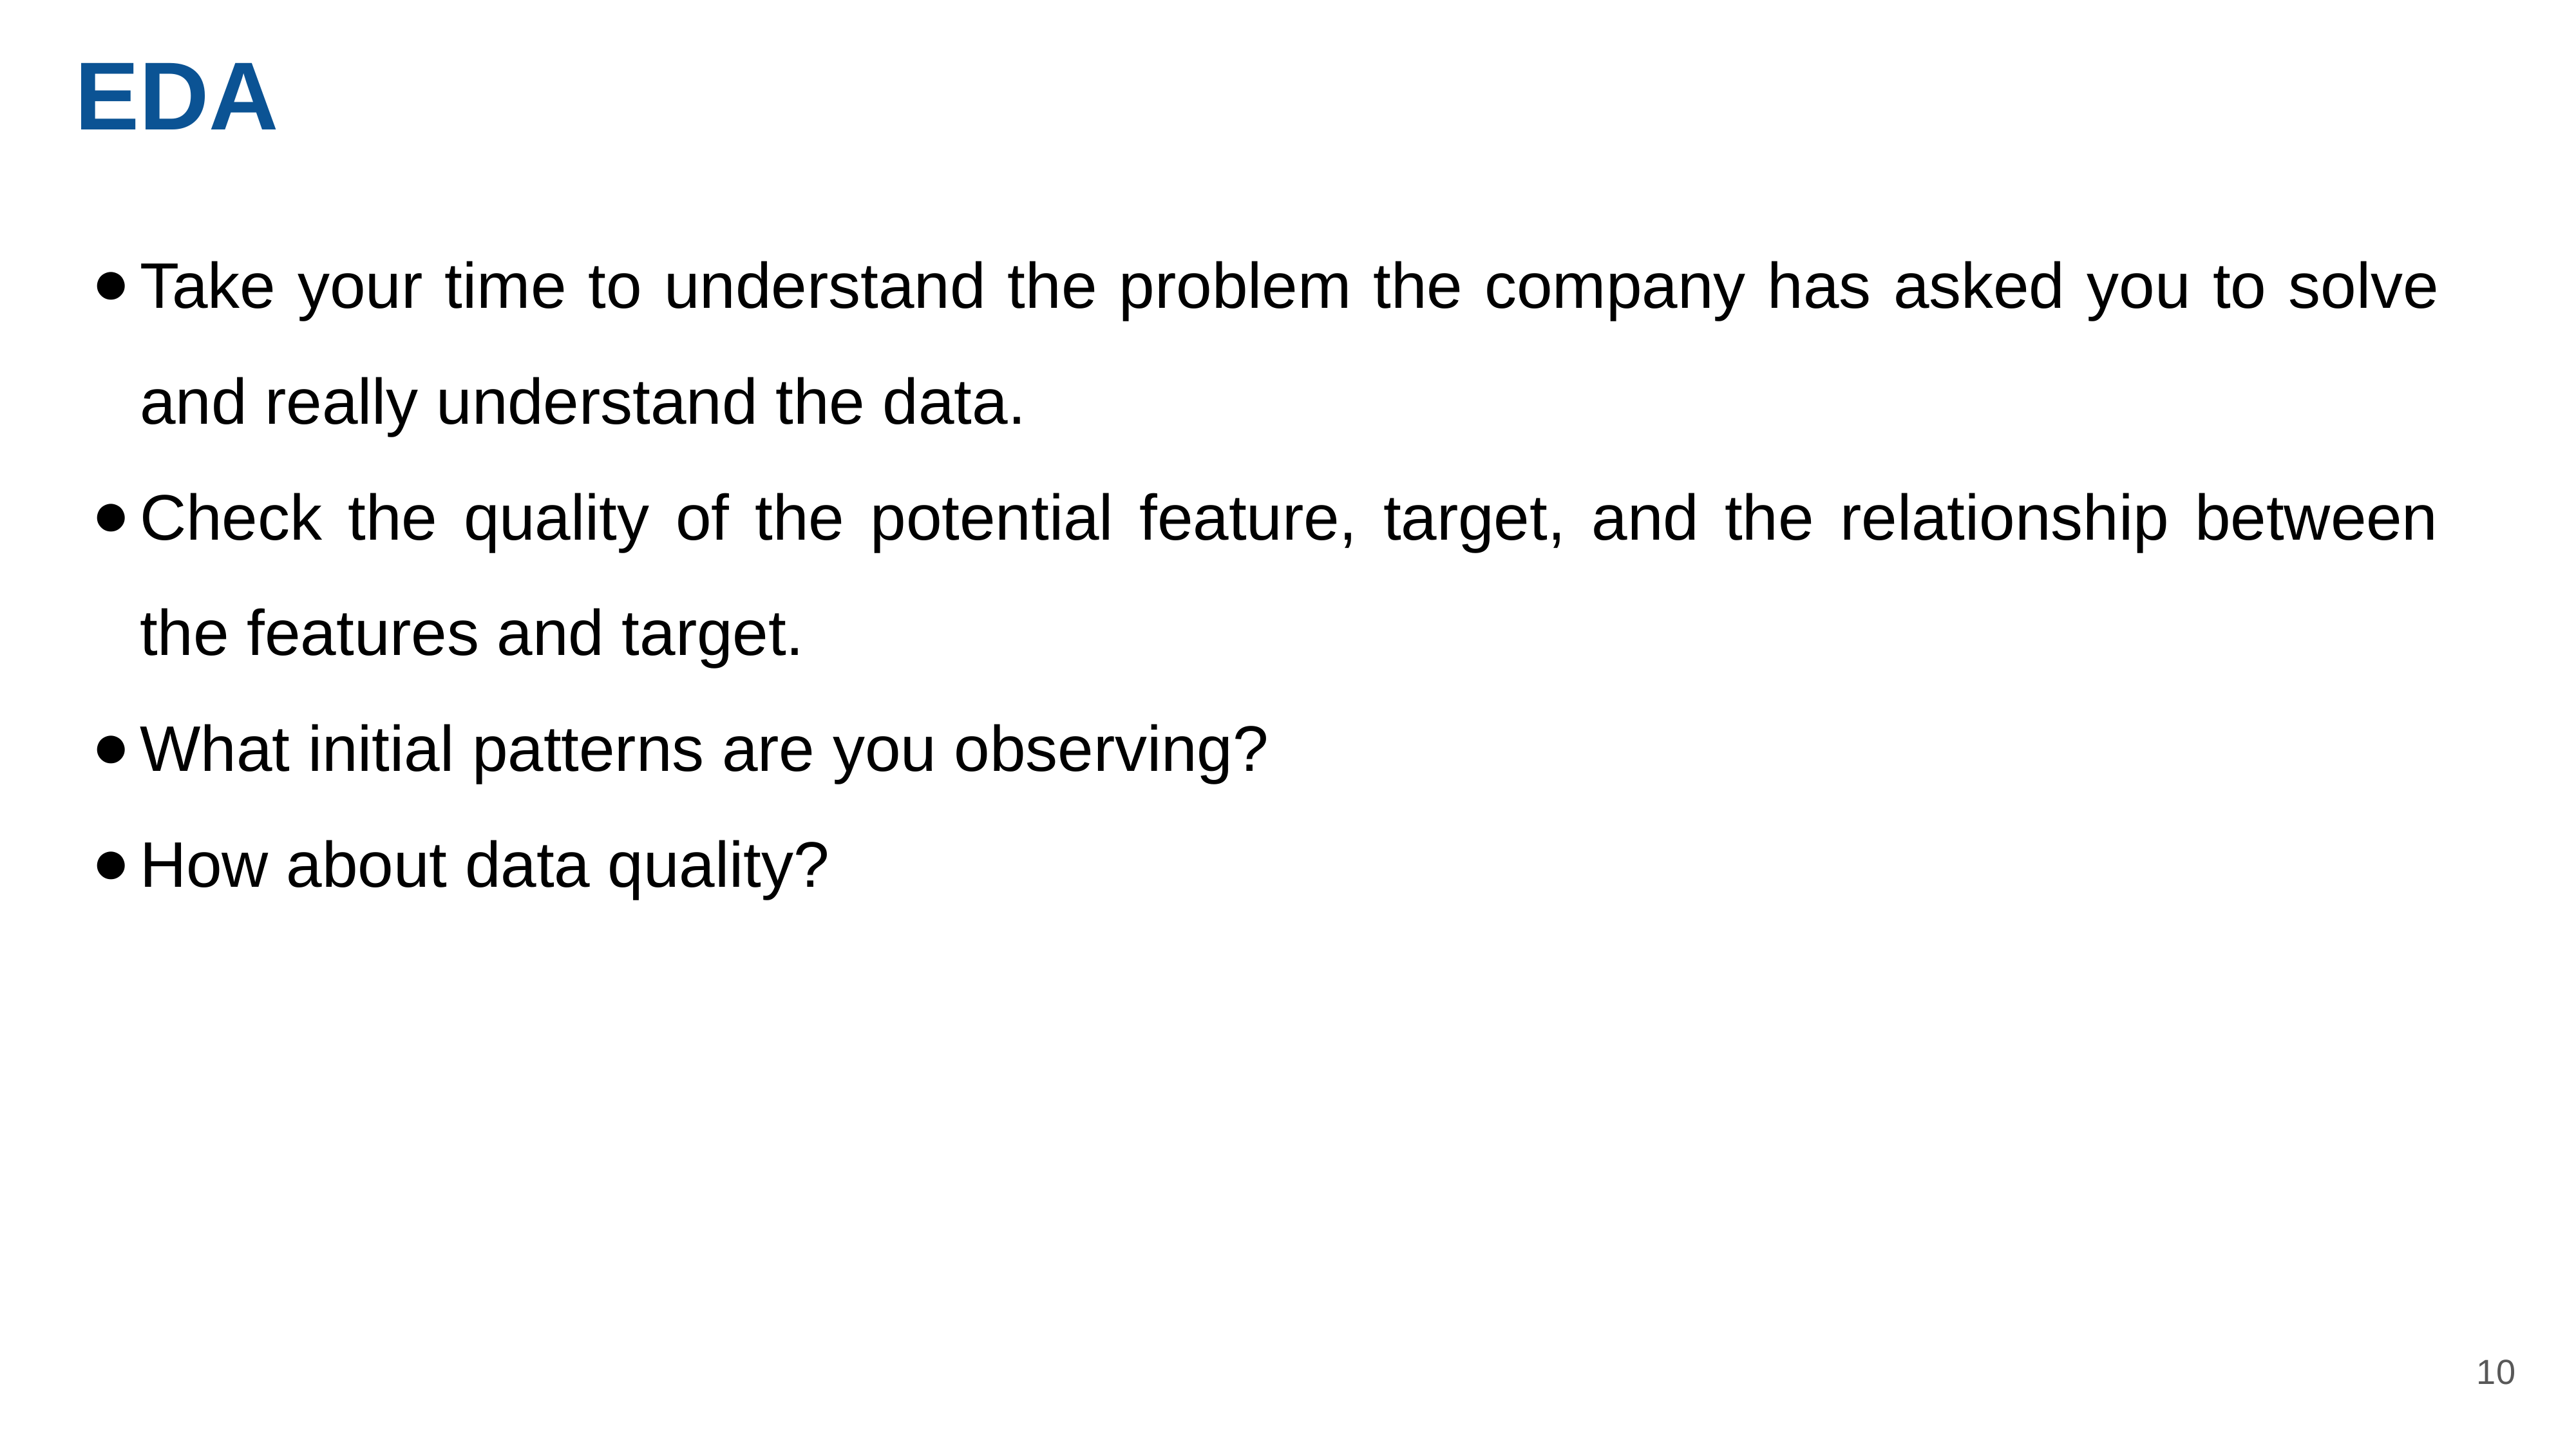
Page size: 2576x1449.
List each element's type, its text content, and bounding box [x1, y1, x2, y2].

title Take your time to understand the problem the company has asked you to solve and really understand the data. Check the quality of the potential feature, target, and the relationship between the features and target. What initial patterns are you observing? How about data quality? [66, 179, 2467, 341]
title EDA [49, 7, 2450, 169]
slide_number ‹#› [2449, 924, 2542, 1449]
